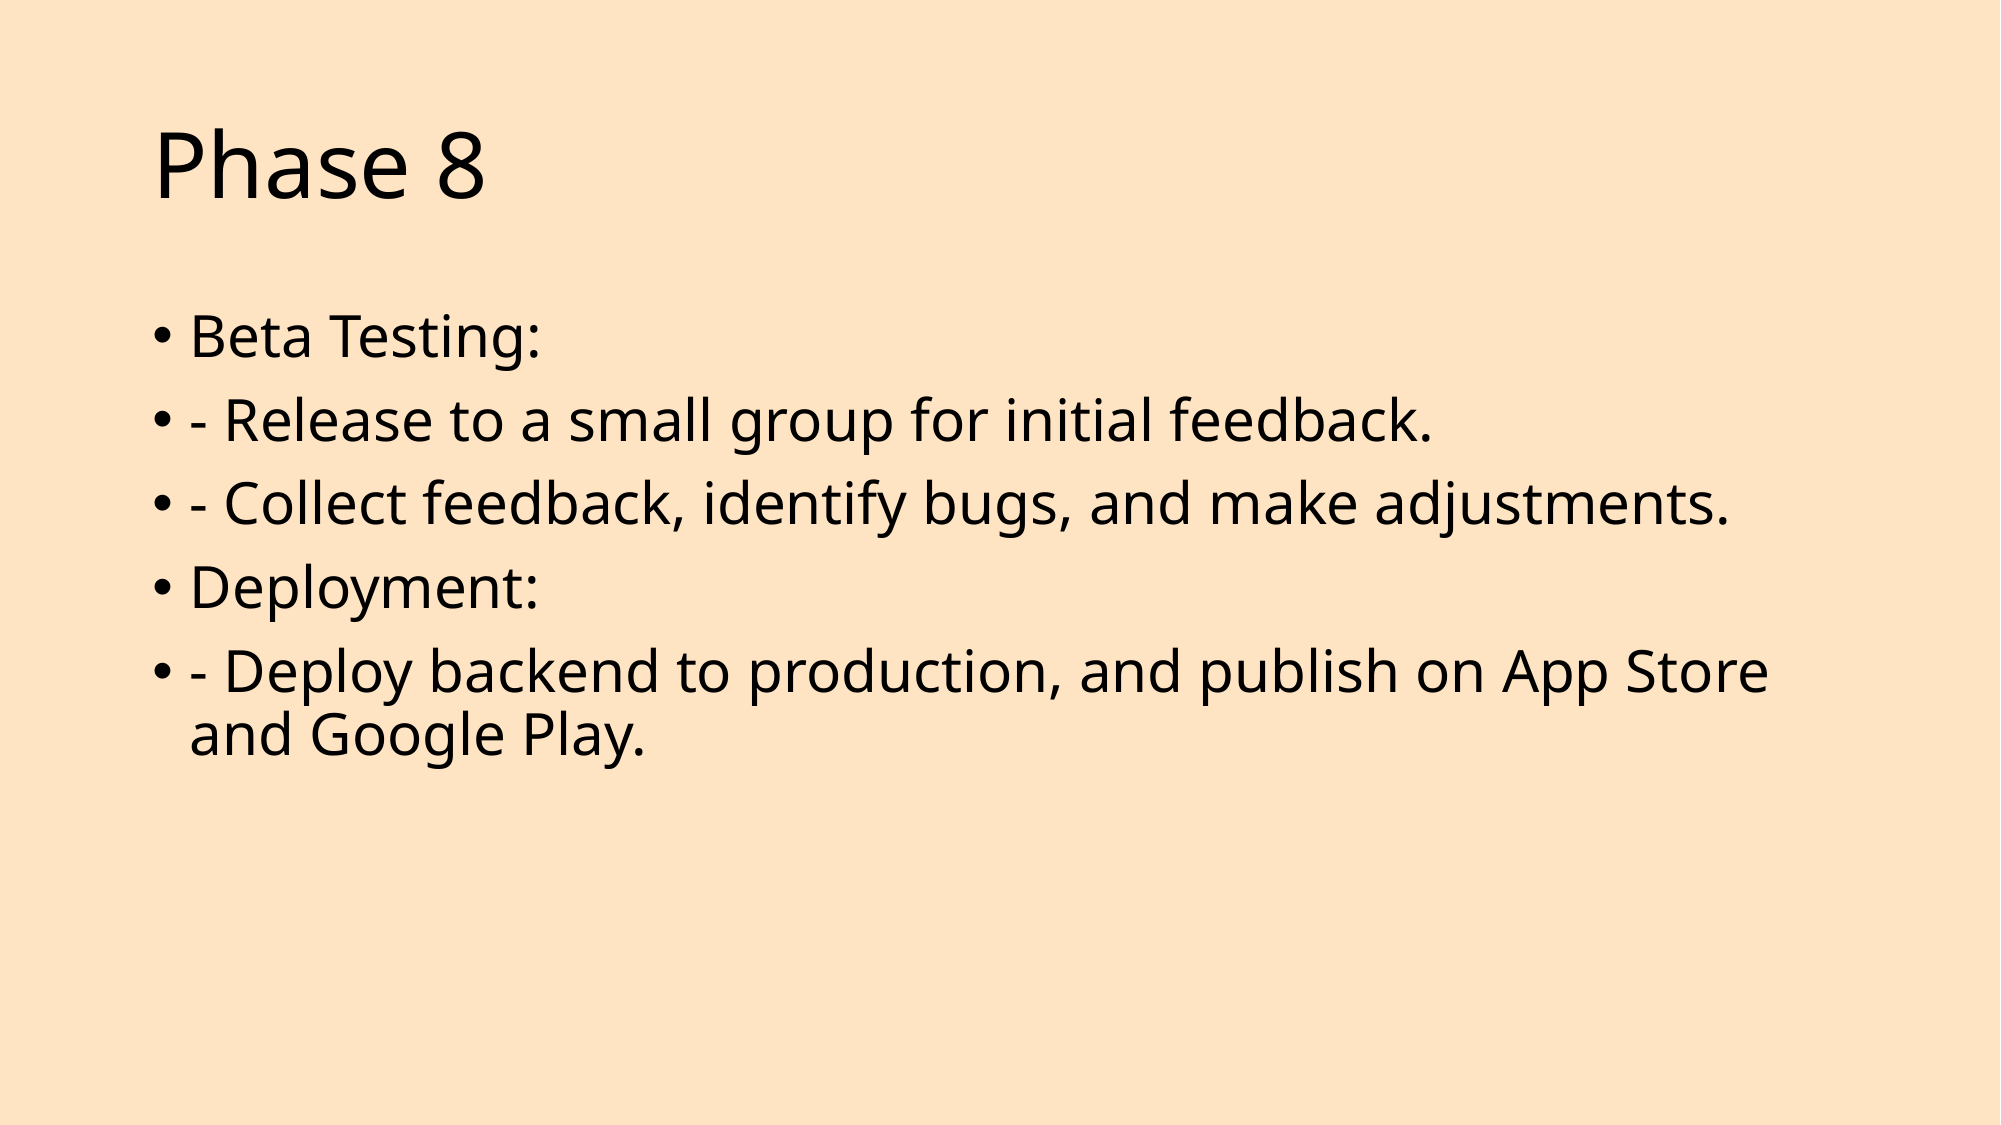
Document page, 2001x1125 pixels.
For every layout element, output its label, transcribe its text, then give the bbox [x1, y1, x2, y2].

title Phase 8 [137, 59, 1863, 278]
list Beta Testing: - Release to a small group for initial feedback. - Collect feedback, identify bugs, and make adjustments. Deployment: - Deploy backend to production, and publish on App Store and Google Play. [137, 299, 1863, 1014]
